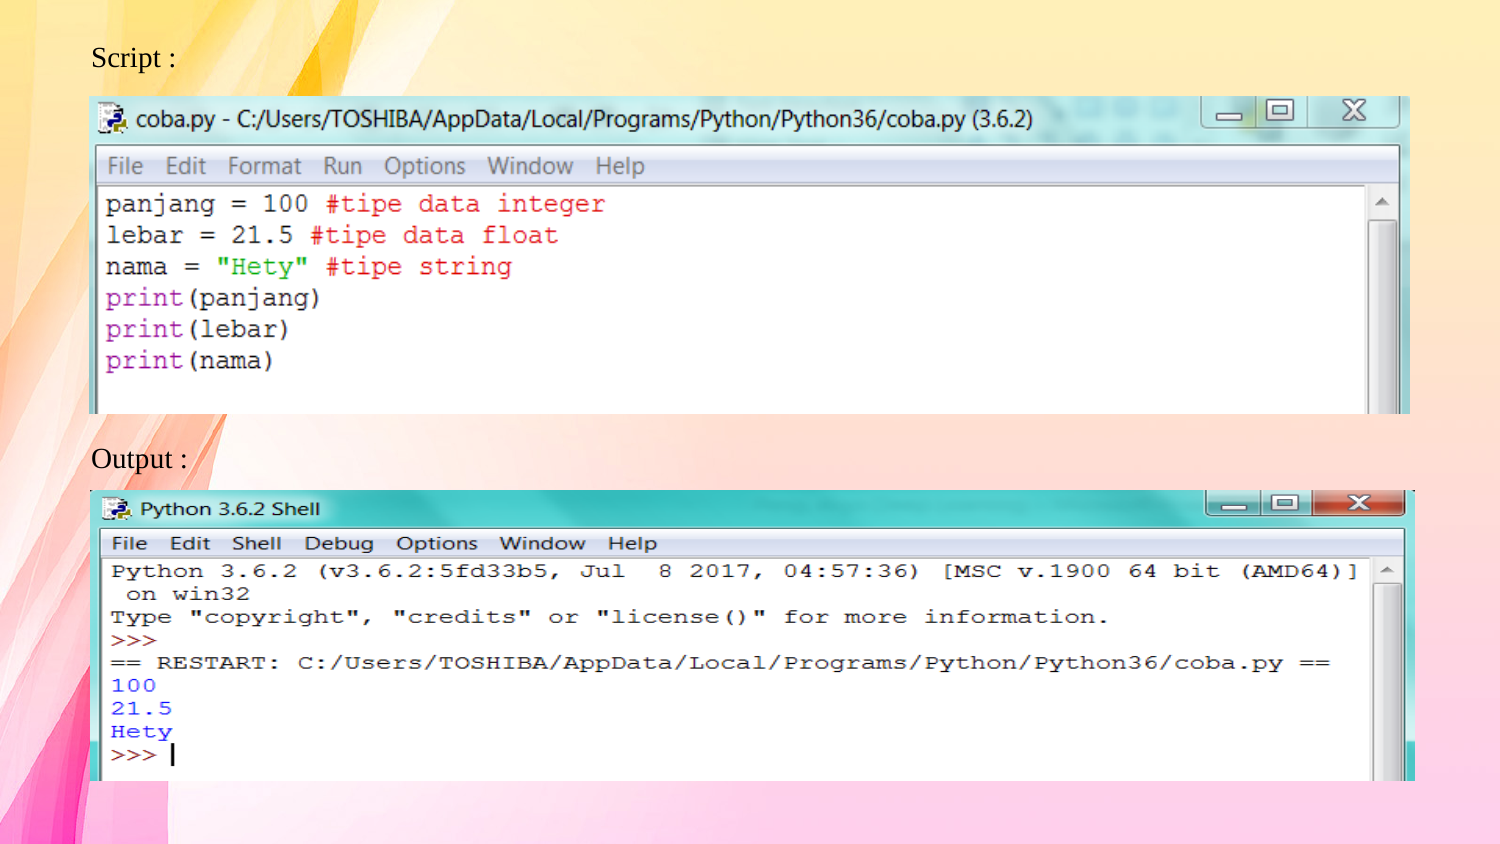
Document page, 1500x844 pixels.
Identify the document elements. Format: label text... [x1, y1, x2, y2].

text_box Output : [76, 432, 1429, 524]
picture [0, 0, 1500, 844]
list Script : [76, 30, 1429, 123]
